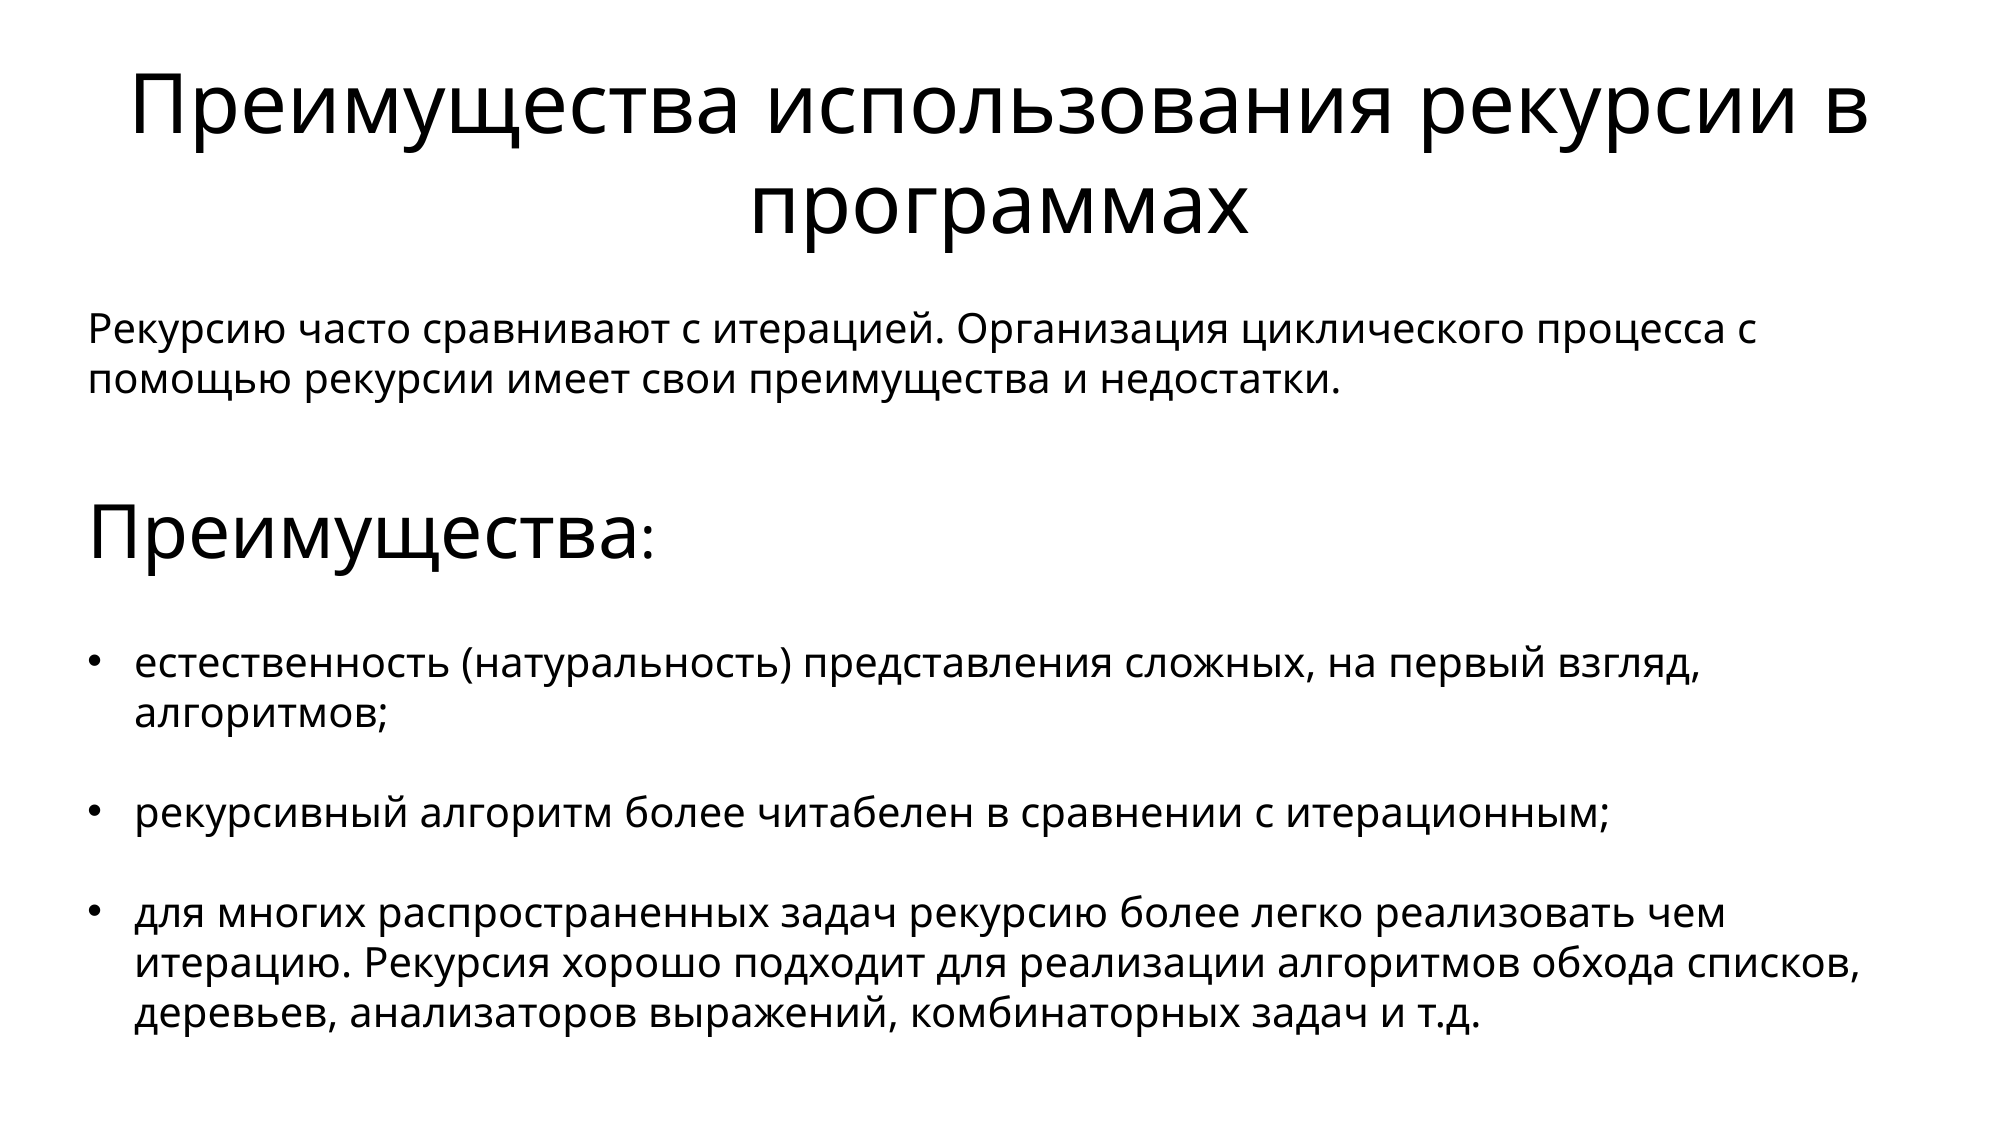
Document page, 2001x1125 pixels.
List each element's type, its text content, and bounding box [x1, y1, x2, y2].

text_box естественность (натуральность) представления сложных, на первый взгляд, алгоритмов; рекурсивный алгоритм более читабелен в сравнении с итерационным; для многих распространенных задач рекурсию более легко реализовать чем итерацию. Рекурсия хорошо подходит для реализации алгоритмов обхода списков, деревьев, анализаторов выражений, комбинаторных задач и т.д. [72, 628, 1897, 1043]
text_box Рекурсию часто сравнивают с итерацией. Организация циклического процесса с помощью рекурсии имеет свои преимущества и недостатки. [72, 294, 1796, 410]
text_box Преимущества: [72, 476, 1796, 582]
text_box Преимущества использования рекурсии в программах [72, 42, 1928, 258]
